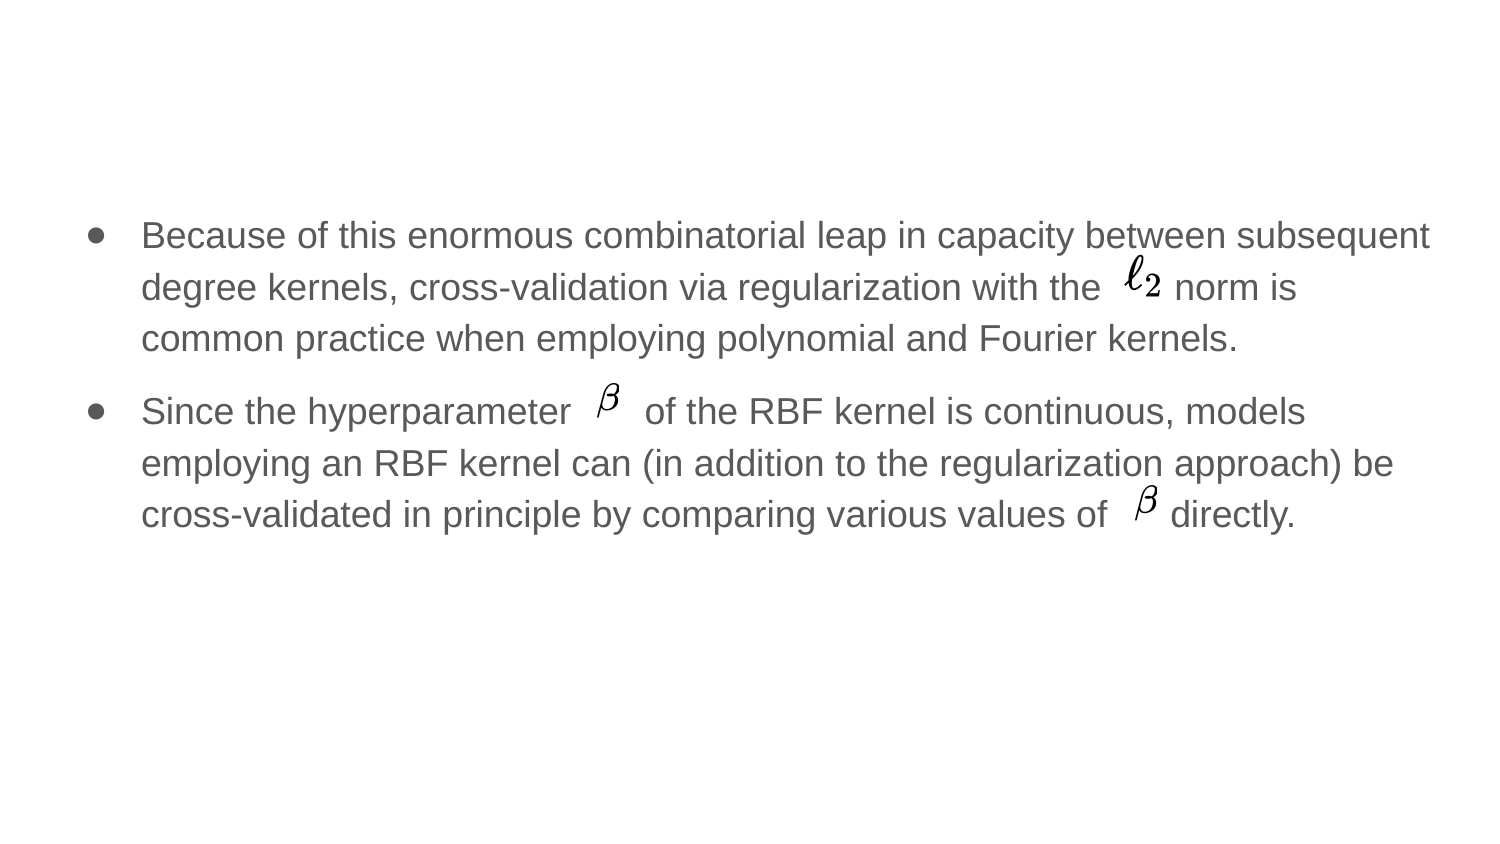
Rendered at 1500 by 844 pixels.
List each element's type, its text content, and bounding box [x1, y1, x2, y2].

list Because of this enormous combinatorial leap in capacity between subsequent degree kernels, cross-validation via regularization with the norm is common practice when employing polynomial and Fourier kernels. Since the hyperparameter of the RBF kernel is continuous, models employing an RBF kernel can (in addition to the regularization approach) be cross-validated in principle by comparing various values of directly. [51, 189, 1449, 750]
picture [1124, 251, 1167, 301]
picture [596, 379, 620, 423]
picture [1133, 482, 1157, 525]
